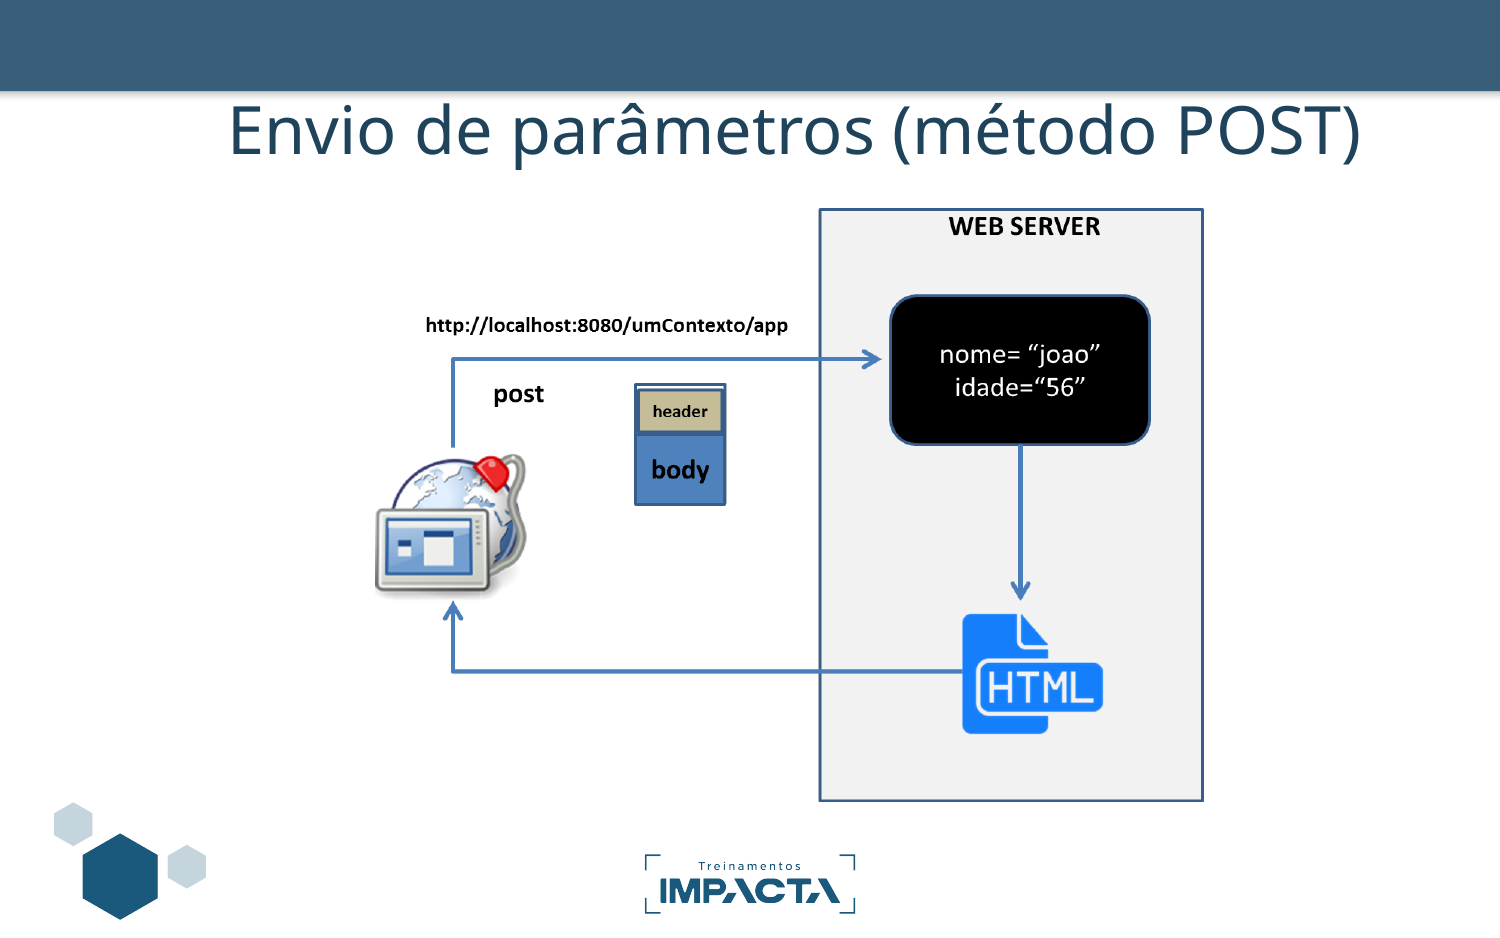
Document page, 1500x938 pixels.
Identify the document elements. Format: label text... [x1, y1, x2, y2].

picture [375, 199, 1205, 802]
text_box Envio de parâmetros (método POST) [104, 103, 1411, 176]
picture [54, 802, 206, 921]
text_box [0, 0, 1500, 92]
picture [633, 847, 867, 921]
